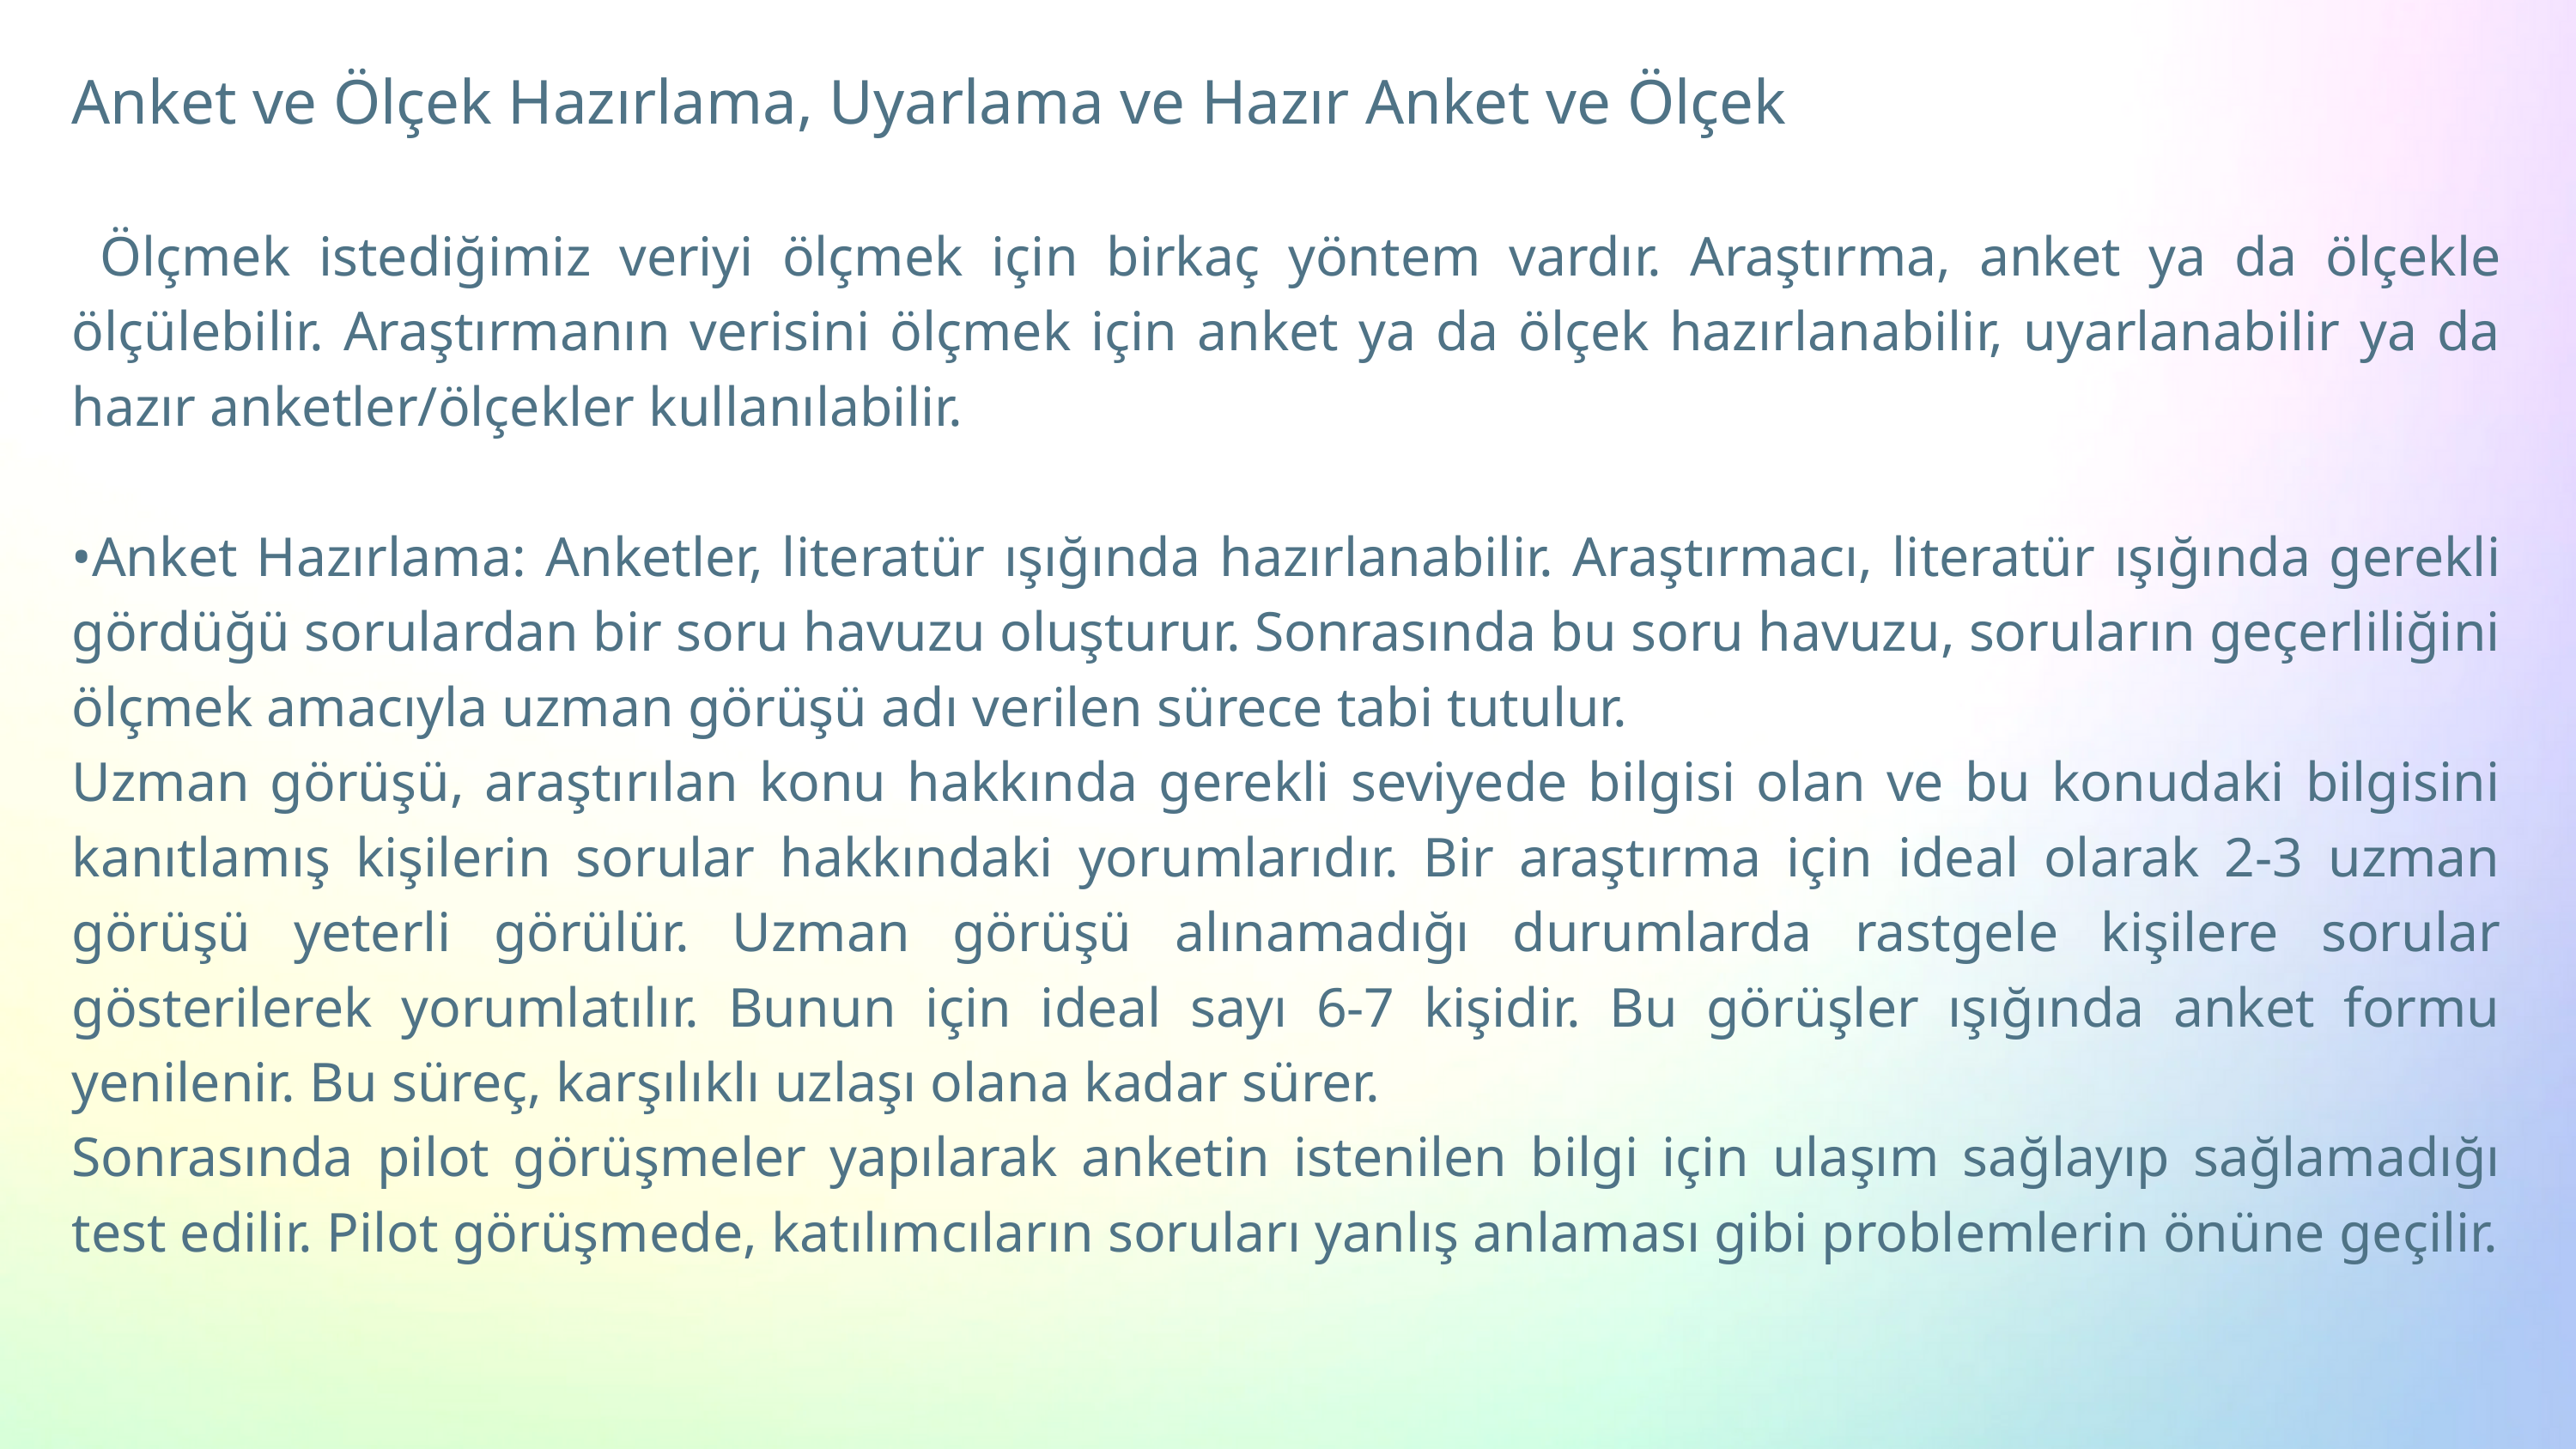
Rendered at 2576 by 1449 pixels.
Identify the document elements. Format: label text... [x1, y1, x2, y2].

text_box [0, 0, 2576, 1449]
text_box Anket ve Ölçek Hazırlama, Uyarlama ve Hazır Anket ve Ölçek Ölçmek istediğimiz veriyi ölçmek için birkaç yöntem vardır. Araştırma, anket ya da ölçekle ölçülebilir. Araştırmanın verisini ölçmek için anket ya da ölçek hazırlanabilir, uyarlanabilir ya da hazır anketler/ölçekler kullanılabilir. •Anket Hazırlama: Anketler, literatür ışığında hazırlanabilir. Araştırmacı, literatür ışığında gerekli gördüğü sorulardan bir soru havuzu oluşturur. Sonrasında bu soru havuzu, soruların geçerliliğini ölçmek amacıyla uzman görüşü adı verilen sürece tabi tutulur. Uzman görüşü, araştırılan konu hakkında gerekli seviyede bilgisi olan ve bu konudaki bilgisini kanıtlamış kişilerin sorular hakkındaki yorumlarıdır. Bir araştırma için ideal olarak 2-3 uzman görüşü yeterli görülür. Uzman görüşü alınamadığı durumlarda rastgele kişilere sorular gösterilerek yorumlatılır. Bunun için ideal sayı 6-7 kişidir. Bu görüşler ışığında anket formu yenilenir. Bu süreç, karşılıklı uzlaşı olana kadar sürer. Sonrasında pilot görüşmeler yapılarak anketin istenilen bilgi için ulaşım sağlayıp sağlamadığı test edilir. Pilot görüşmede, katılımcıların soruları yanlış anlaması gibi problemlerin önüne geçilir. [71, 51, 2505, 1338]
